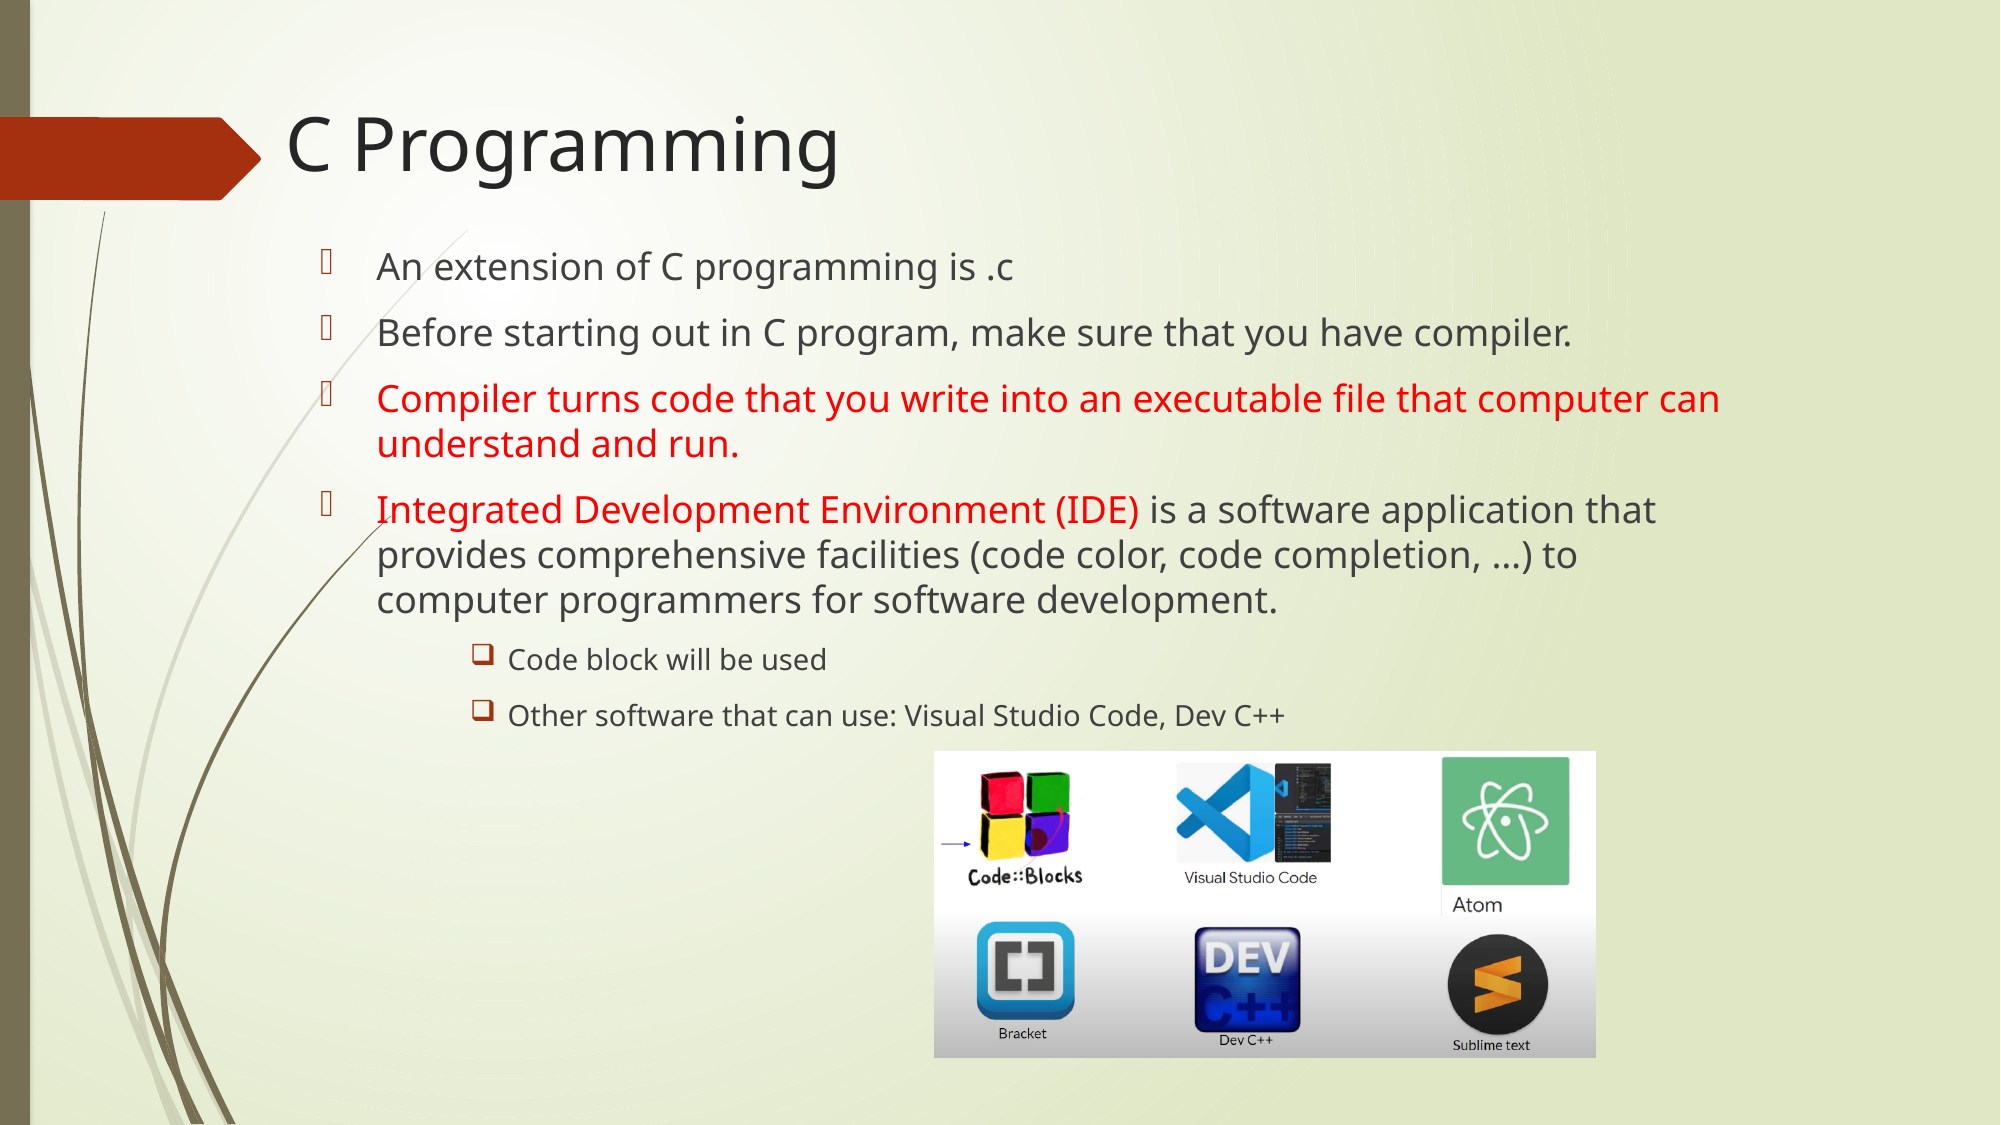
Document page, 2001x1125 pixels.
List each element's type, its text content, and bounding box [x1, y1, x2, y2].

title C Programming [270, 89, 1732, 300]
picture [934, 751, 1596, 1058]
list An extension of C programming is .c Before starting out in C program, make sure that you have compiler. Compiler turns code that you write into an executable file that computer can understand and run. Integrated Development Environment (IDE) is a software application that provides comprehensive facilities (code color, code completion, …) to computer programmers for software development. Code block will be used Other software that can use: Visual Studio Code, Dev C++ [305, 235, 1768, 856]
